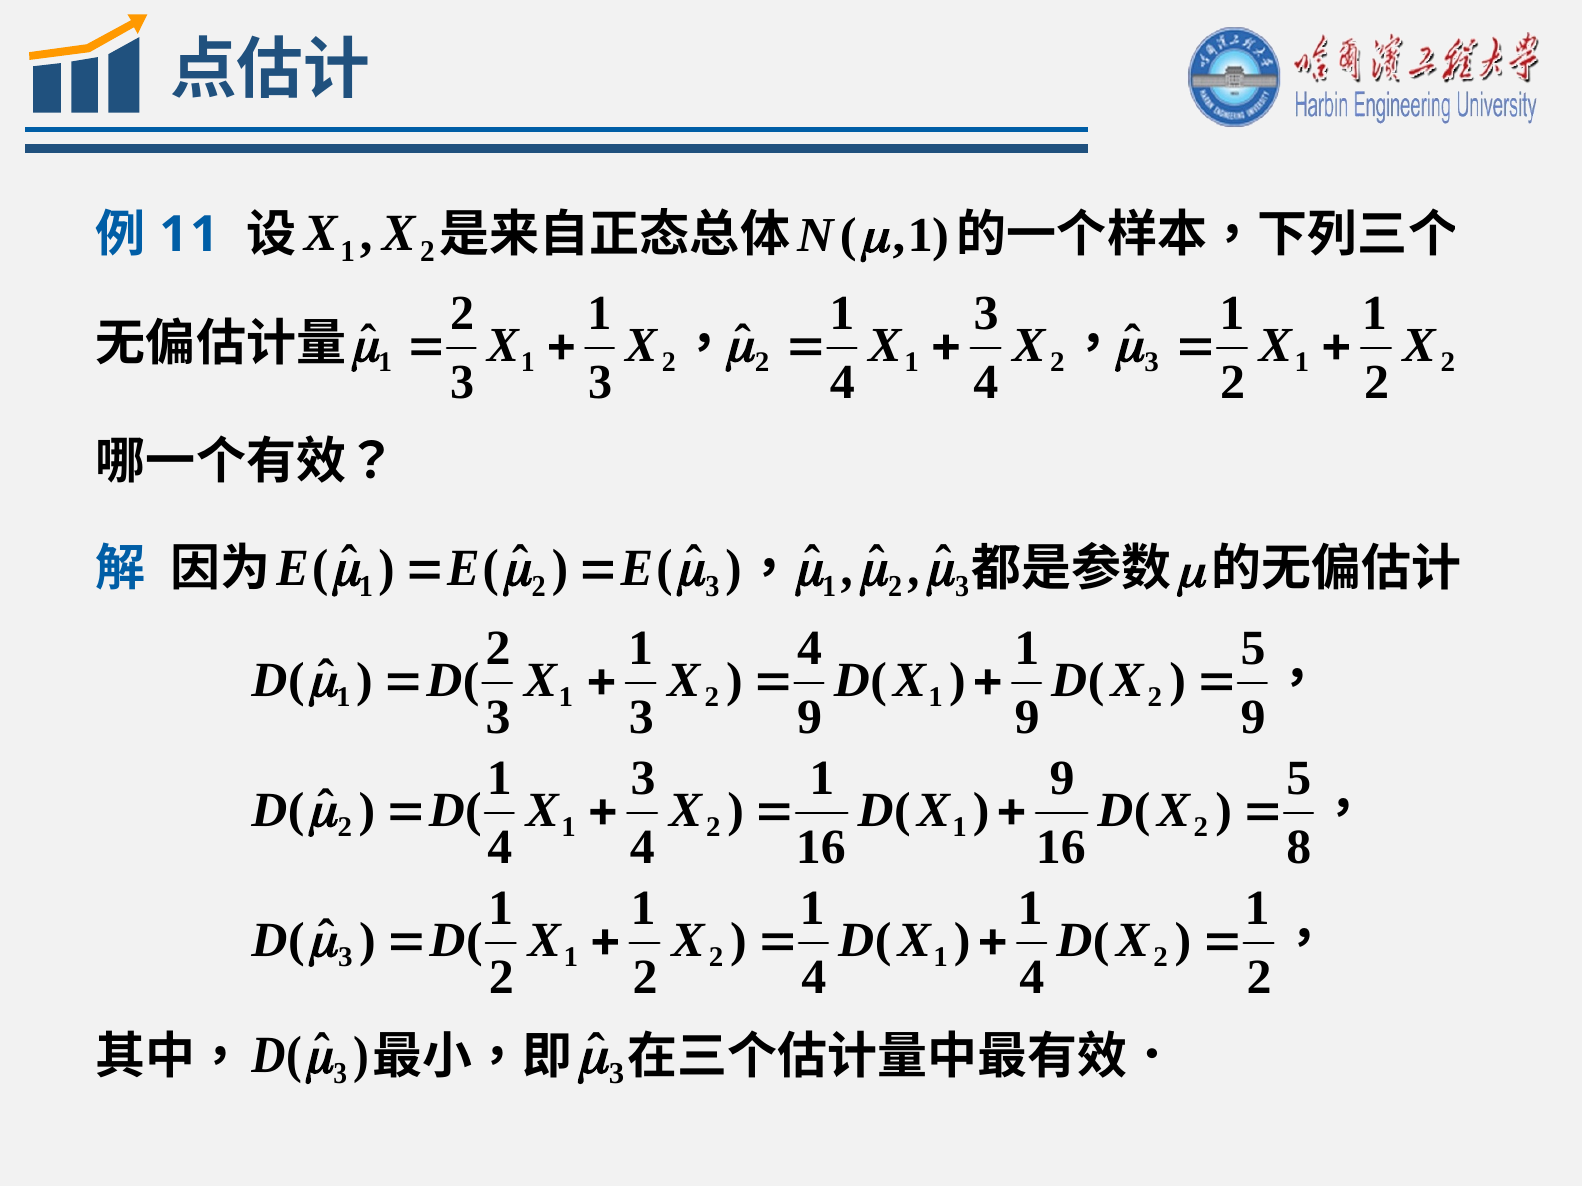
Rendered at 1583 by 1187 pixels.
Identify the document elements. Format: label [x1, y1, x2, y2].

text_box [95, 517, 1462, 1116]
picture [1181, 2, 1580, 164]
text_box [95, 182, 1455, 517]
